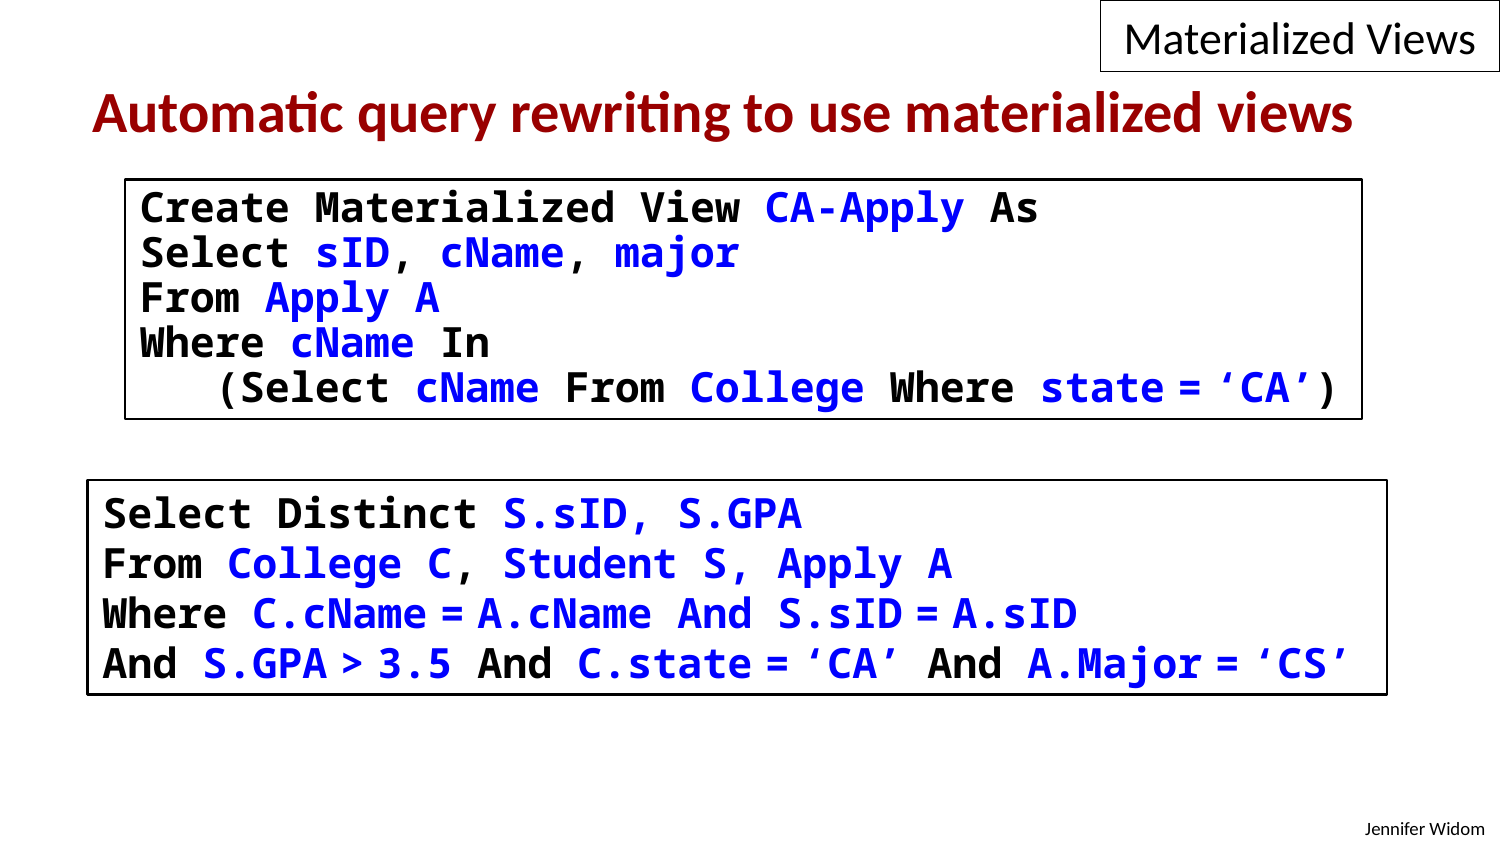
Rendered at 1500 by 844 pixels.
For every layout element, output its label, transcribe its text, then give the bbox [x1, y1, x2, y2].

text_box Select Distinct S.sID, S.GPA From College C, Student S, Apply A Where C.cName = A.cName And S.sID = A.sID And S.GPA > 3.5 And C.state = ‘CA’ And A.Major = ‘CS’ [87, 479, 1388, 695]
text_box Automatic query rewriting to use materialized views [62, 75, 1425, 735]
text_box Materialized Views [1100, 0, 1500, 72]
text_box Create Materialized View CA-Apply As Select sID, cName, major From Apply A Where cName In (Select cName From College Where state = ‘CA’) [125, 179, 1363, 420]
